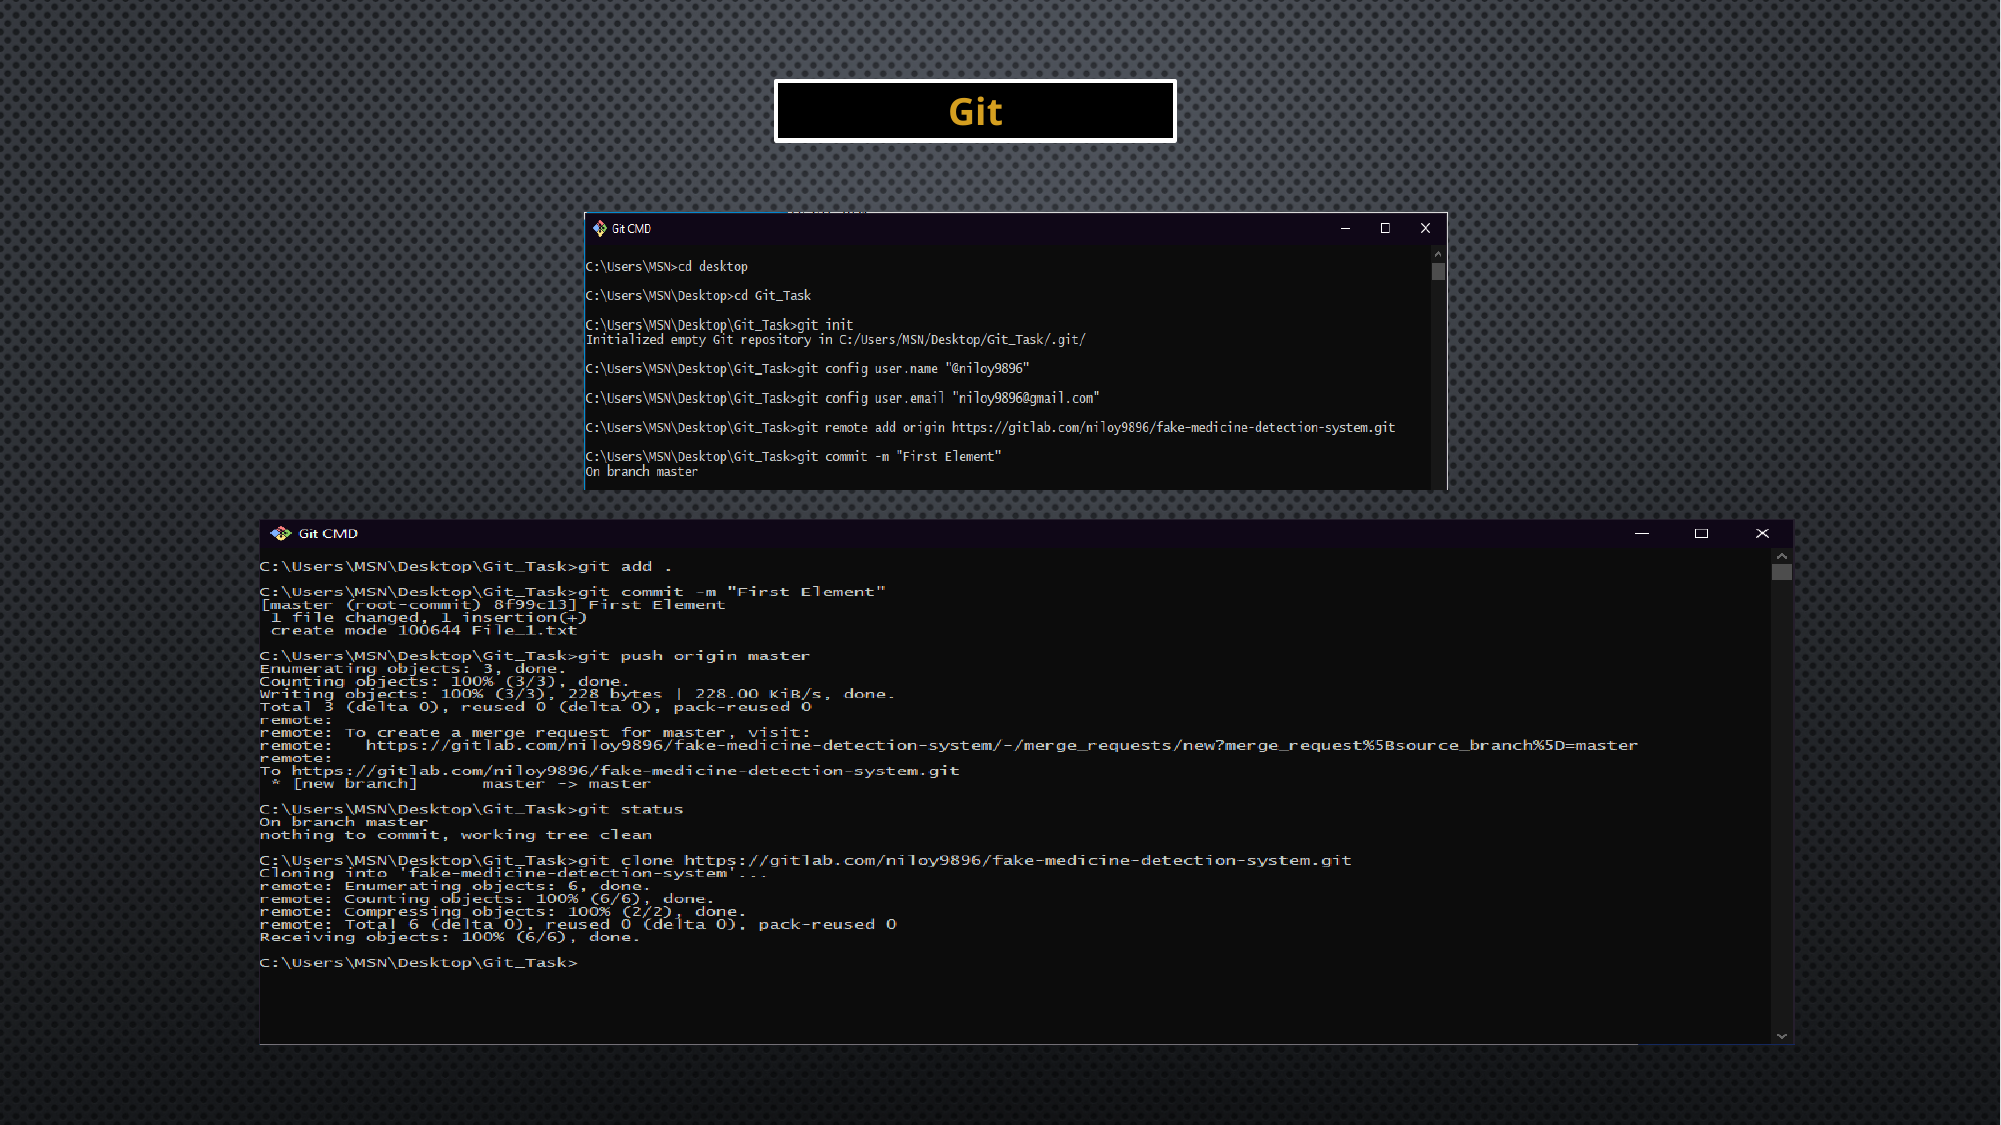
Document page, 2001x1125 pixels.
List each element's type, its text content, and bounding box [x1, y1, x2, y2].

picture [583, 212, 1449, 490]
text_box Git [774, 79, 1177, 143]
picture [258, 519, 1795, 1045]
